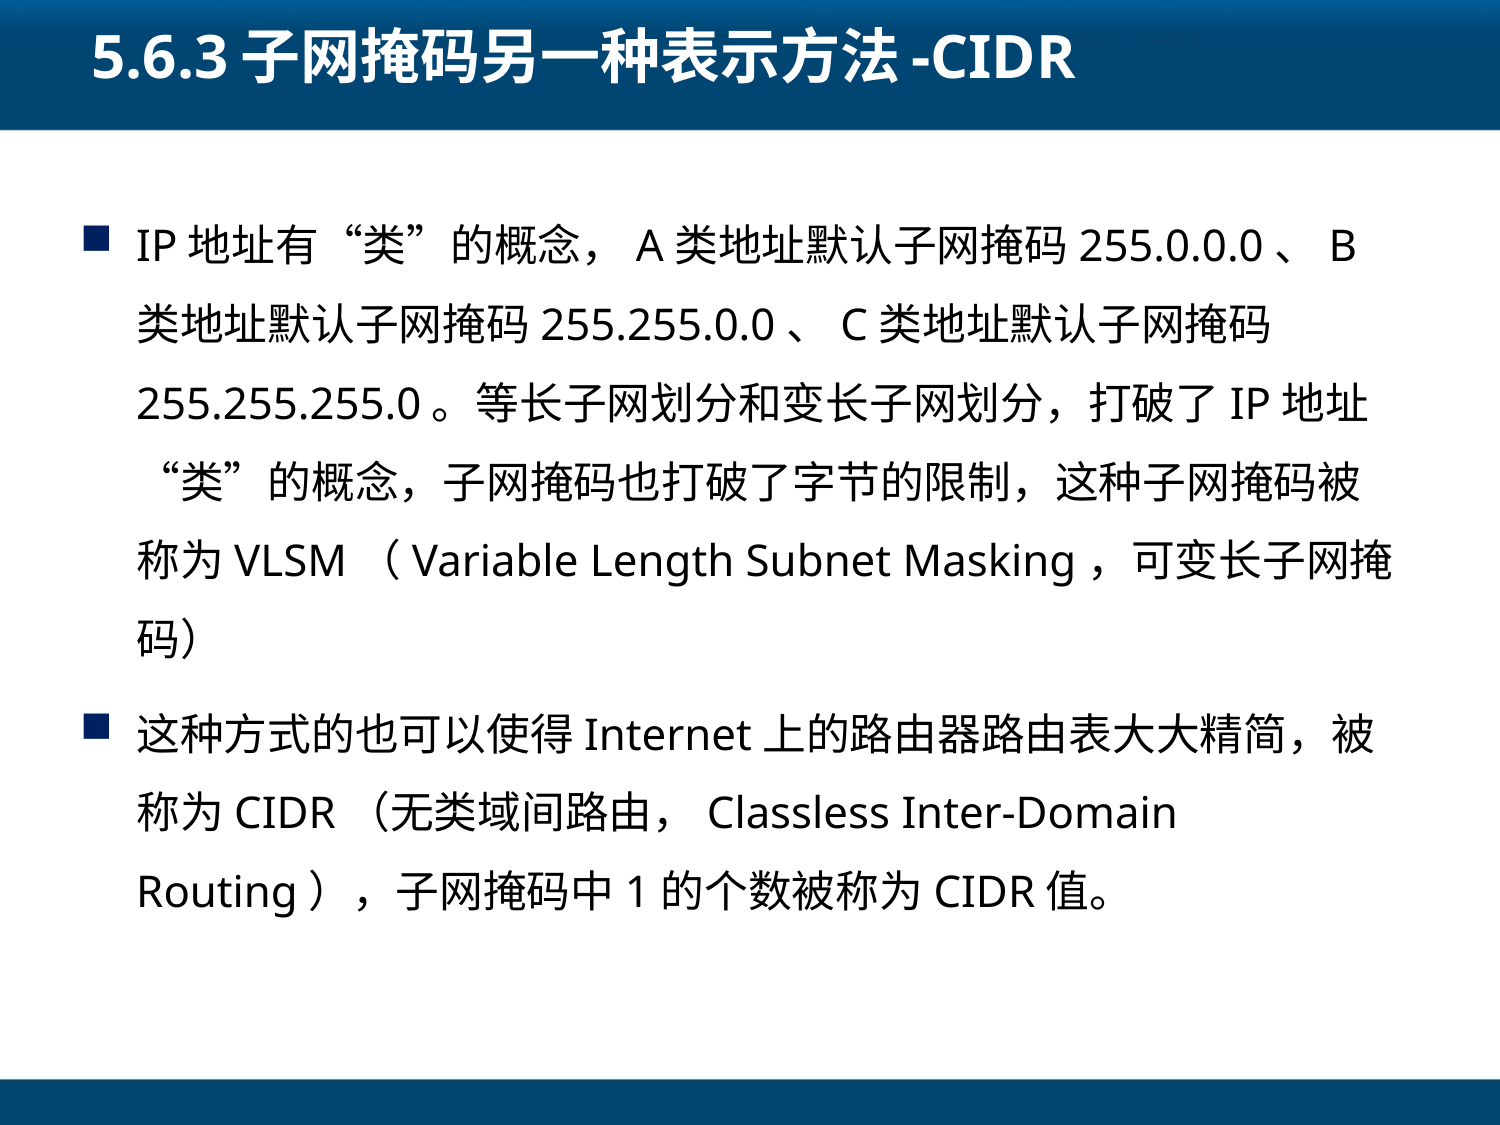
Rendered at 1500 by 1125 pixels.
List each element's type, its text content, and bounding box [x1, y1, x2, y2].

picture [0, 0, 1500, 1125]
title 5.6.3子网掩码另一种表示方法-CIDR [76, 19, 1427, 100]
list IP地址有“类”的概念，A类地址默认子网掩码255.0.0.0、B类地址默认子网掩码255.255.0.0、C类地址默认子网掩码255.255.255.0。等长子网划分和变长子网划分，打破了IP地址“类”的概念，子网掩码也打破了字节的限制，这种子网掩码被称为VLSM（Variable Length Subnet Masking，可变长子网掩码） 这种方式的也可以使得Internet上的路由器路由表大大精简，被称为CIDR（无类域间路由，Classless Inter-Domain Routing），子网掩码中1的个数被称为CIDR值。 [64, 184, 1415, 927]
